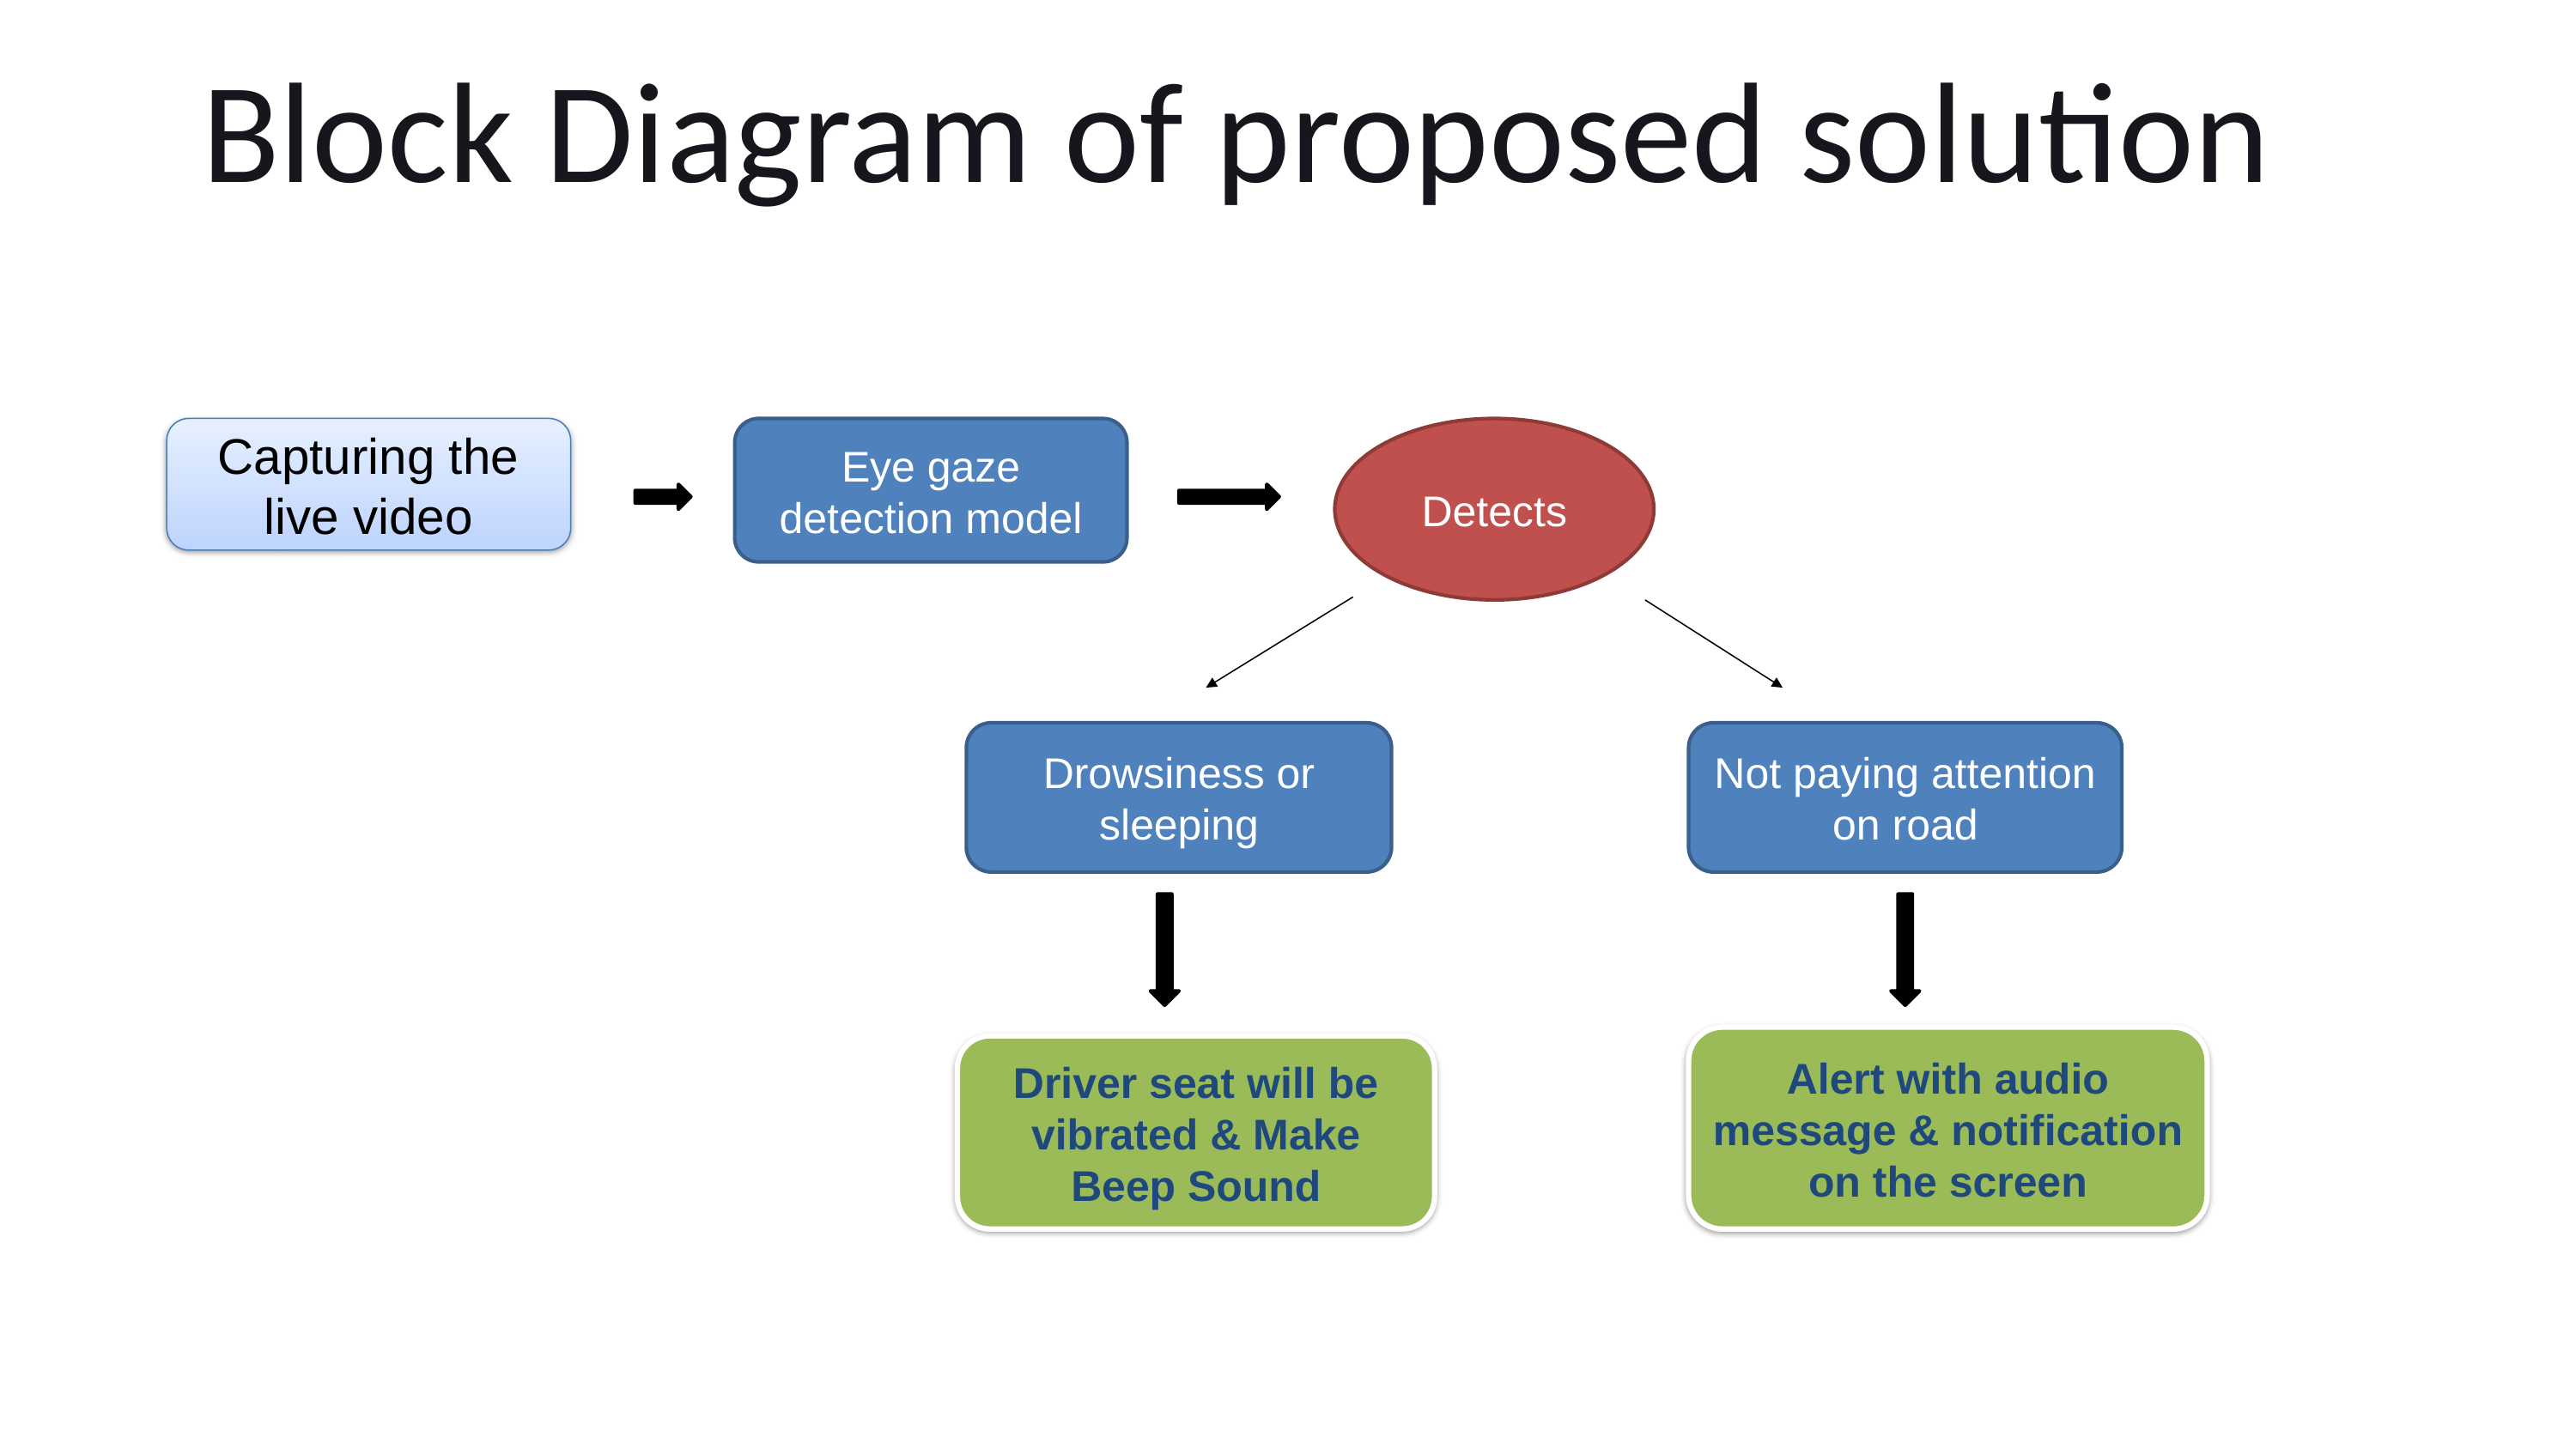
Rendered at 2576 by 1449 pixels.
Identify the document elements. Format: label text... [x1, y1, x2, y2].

text_box [1148, 892, 1181, 1008]
text_box Capturing the live video [166, 417, 572, 551]
text_box Alert with audio message & notification on the screen [1686, 1024, 2210, 1232]
text_box [633, 482, 693, 512]
text_box [1176, 482, 1281, 512]
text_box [1644, 599, 1783, 688]
text_box Drowsiness or sleeping [964, 720, 1394, 874]
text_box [122, 69, 2351, 294]
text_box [1206, 597, 1353, 688]
text_box Driver seat will be vibrated & Make Beep Sound [954, 1033, 1437, 1232]
text_box Eye gaze detection model [732, 416, 1129, 564]
text_box Not paying attention on road [1686, 720, 2124, 874]
text_box [1889, 892, 1922, 1008]
text_box Detects [1333, 416, 1656, 602]
